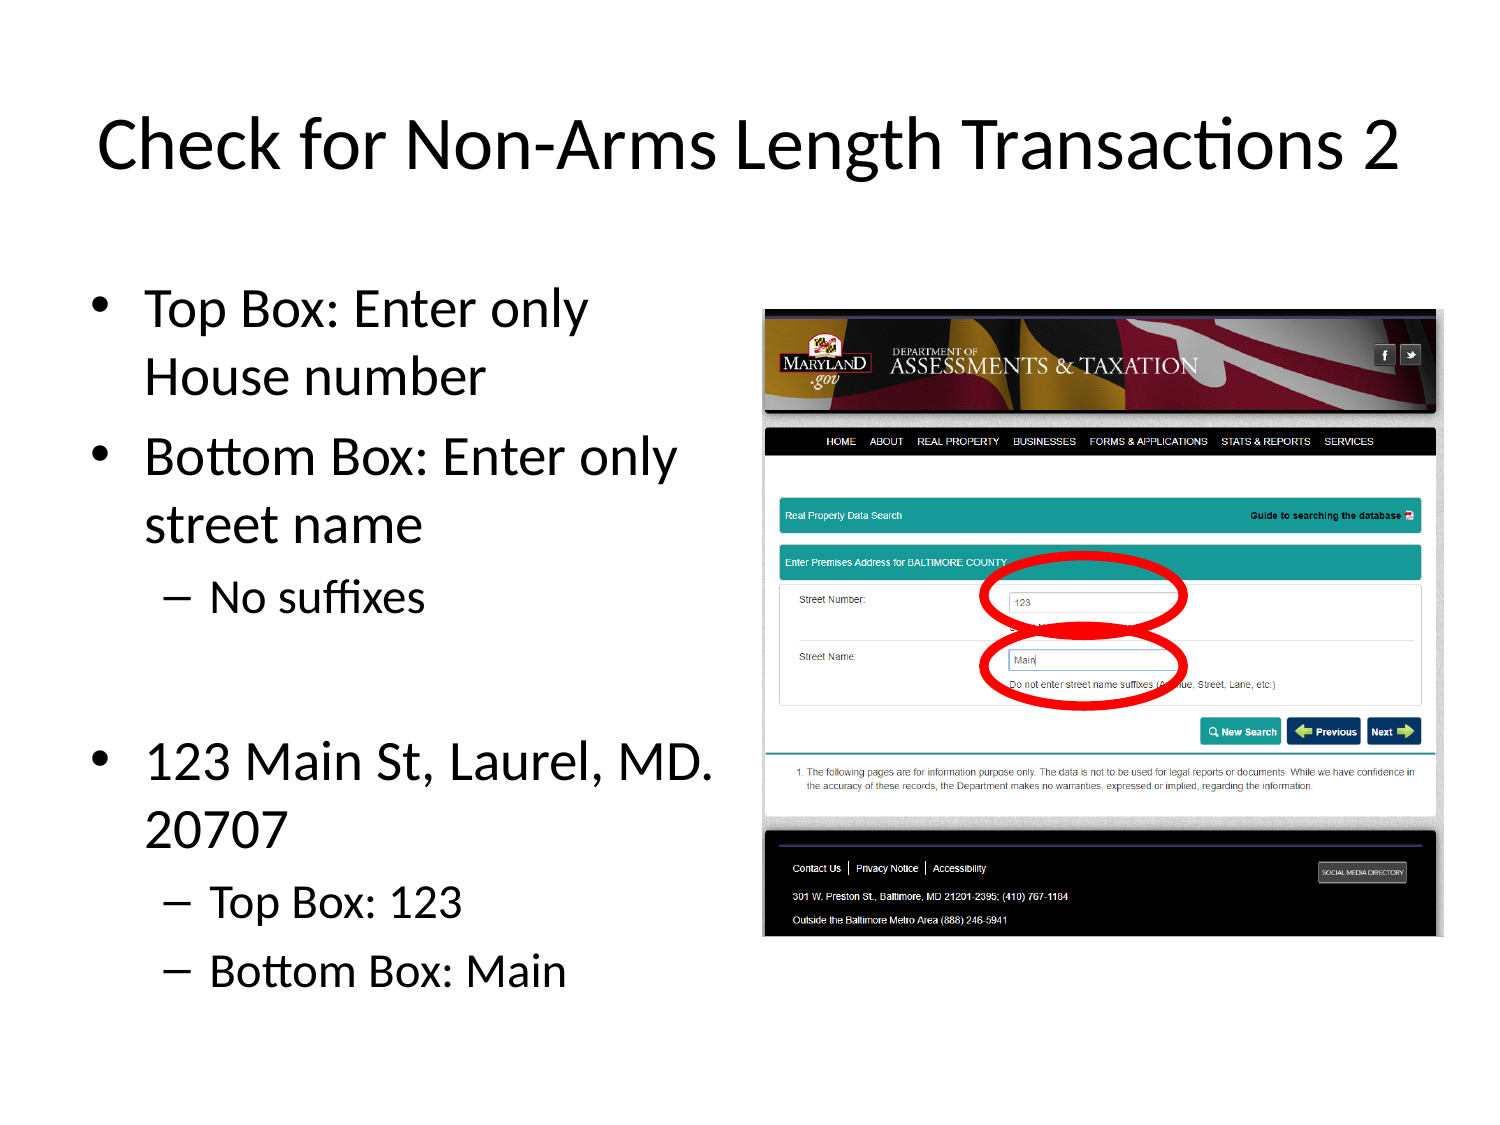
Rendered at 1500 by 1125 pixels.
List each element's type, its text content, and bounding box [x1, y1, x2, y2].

list Top Box: Enter only House number Bottom Box: Enter only street name No suffixes 123 Main St, Laurel, MD. 20707 Top Box: 123 Bottom Box: Main [75, 262, 738, 1005]
title Check for Non-Arms Length Transactions 2 [75, 45, 1425, 233]
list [762, 309, 1445, 942]
